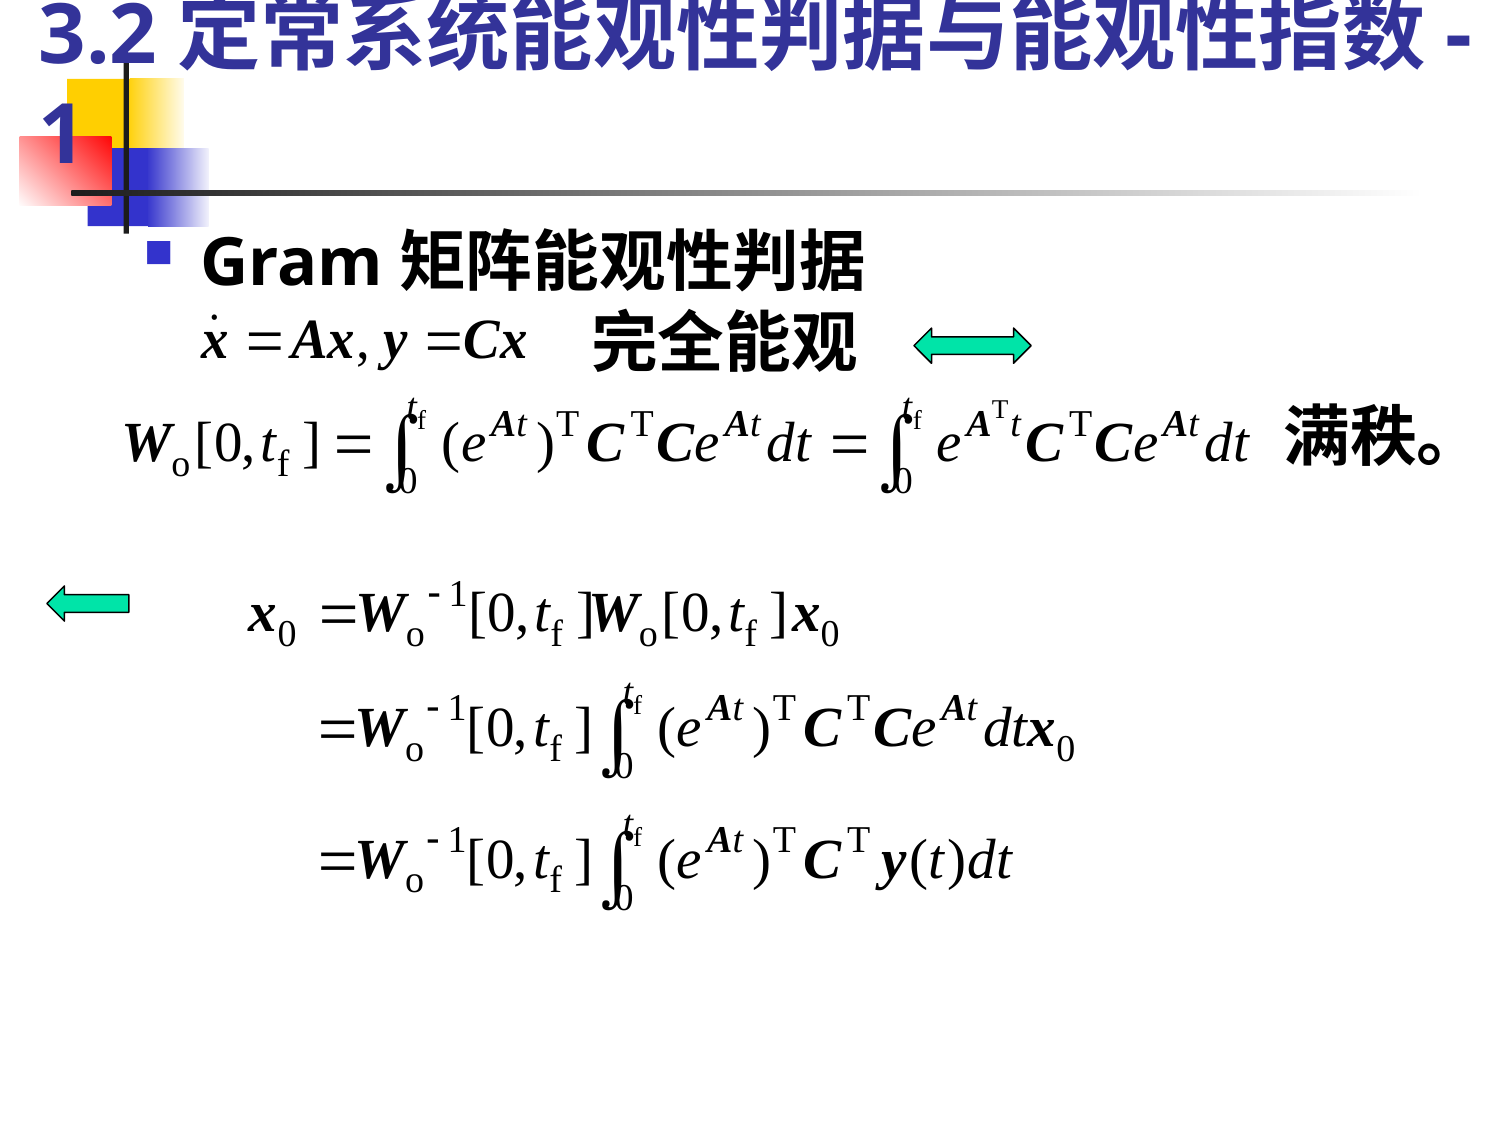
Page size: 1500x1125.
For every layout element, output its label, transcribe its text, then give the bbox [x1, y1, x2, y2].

text_box [46, 585, 129, 622]
text_box 满秩。 [1271, 386, 1499, 482]
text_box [115, 374, 1267, 511]
title 3.2定常系统能观性判据与能观性指数-1 [23, 1, 1500, 188]
list Gram矩阵能观性判据 [128, 210, 1470, 305]
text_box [186, 304, 543, 387]
text_box 完全能观 [576, 292, 873, 374]
text_box [913, 328, 1032, 364]
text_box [233, 561, 1093, 926]
